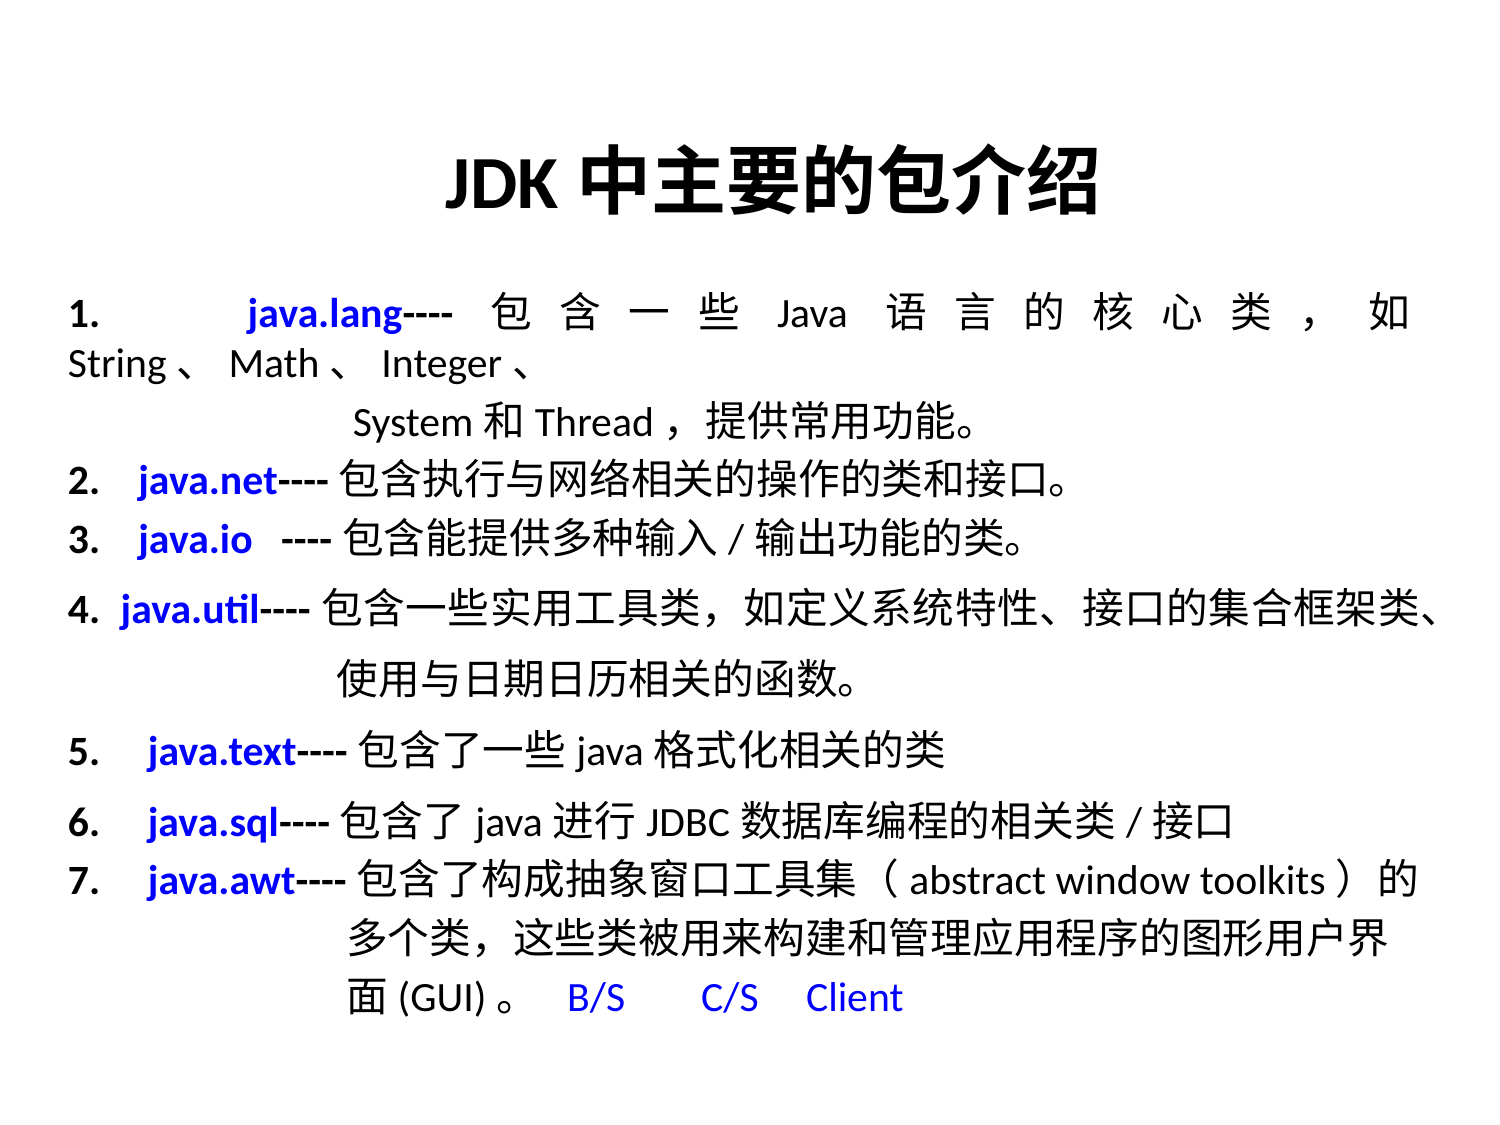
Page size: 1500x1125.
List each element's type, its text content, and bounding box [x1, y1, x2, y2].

title JDK中主要的包介绍 [324, 113, 1223, 244]
text_box 1. java.lang----包含一些Java语言的核心类，如String、Math、Integer、 System和Thread，提供常用功能。 2. java.net----包含执行与网络相关的操作的类和接口。 3. java.io ----包含能提供多种输入/输出功能的类。 4. java.util----包含一些实用工具类，如定义系统特性、接口的集合框架类、 使用与日期日历相关的函数。 5. java.text----包含了一些java格式化相关的类 6. java.sql----包含了java进行JDBC数据库编程的相关类/接口 7. java.awt----包含了构成抽象窗口工具集（abstract window toolkits）的 多个类，这些类被用来构建和管理应用程序的图形用户界 面(GUI)。 B/S C/S Client [53, 278, 1436, 1028]
